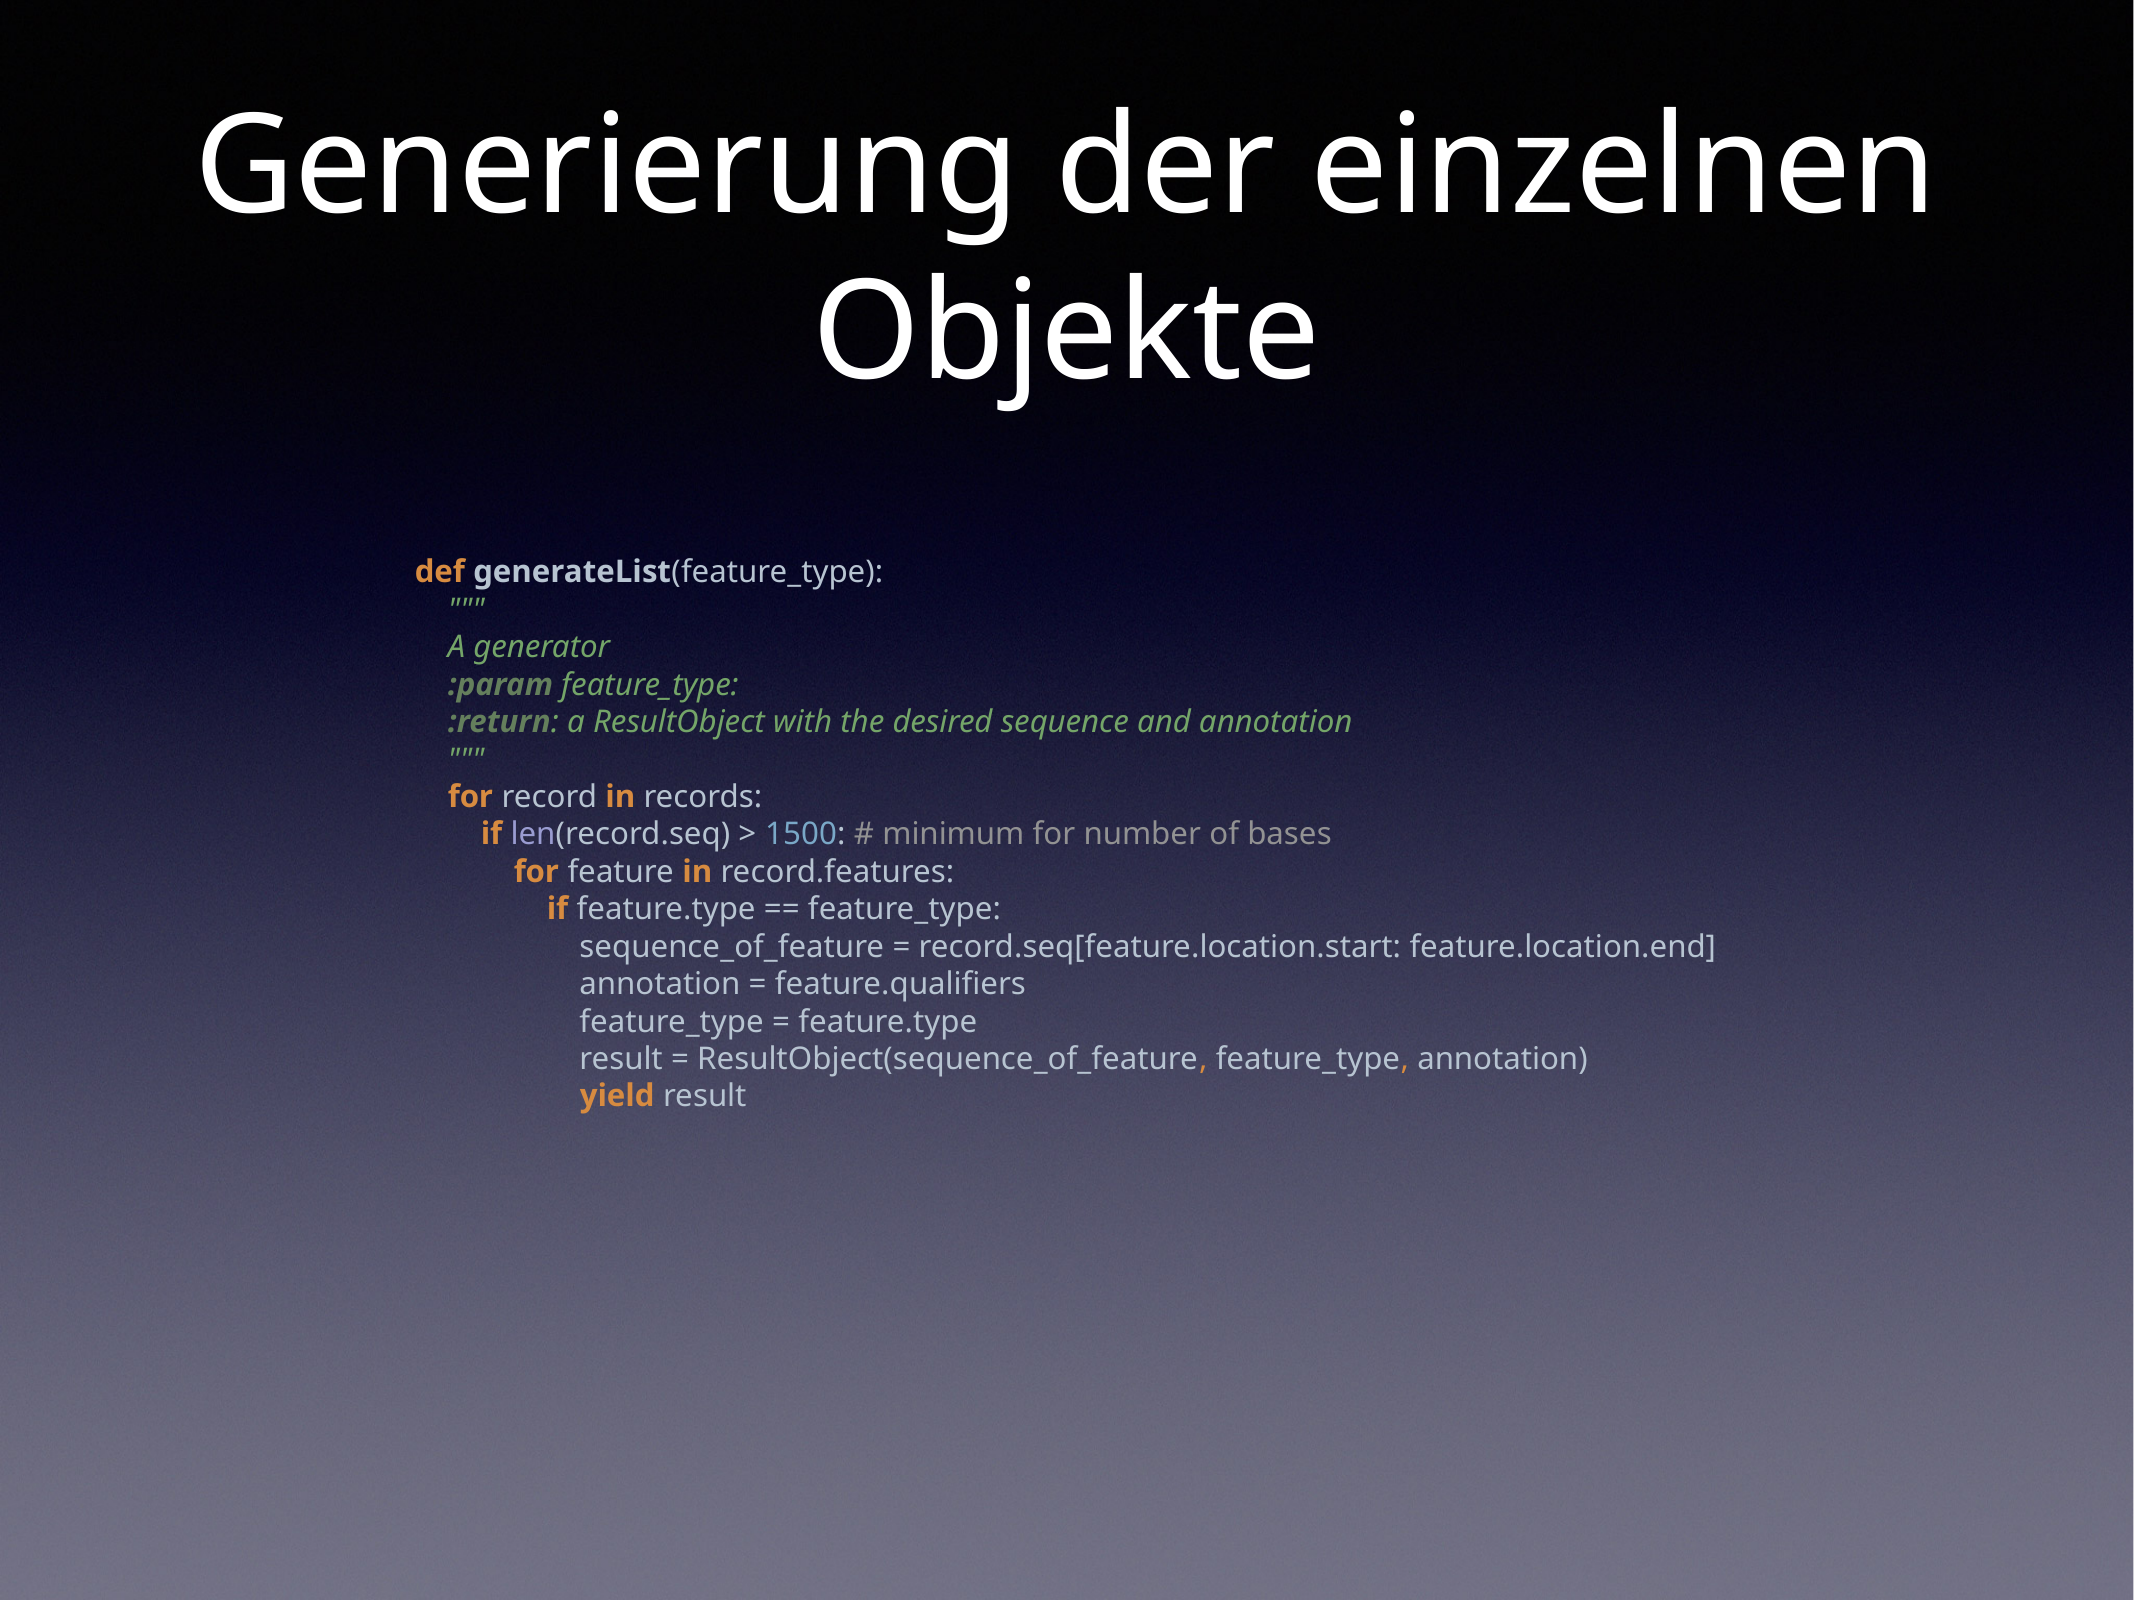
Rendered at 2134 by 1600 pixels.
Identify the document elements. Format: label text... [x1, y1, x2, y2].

picture [0, 0, 2134, 1600]
title Generierung der einzelnen Objekte [155, 66, 1978, 416]
text_box def generateList(feature_type): """ A generator :param feature_type: :return: a ResultObject with the desired sequence and annotation """ for record in records: if len(record.seq) > 1500: # minimum for number of bases for feature in record.features: if feature.type == feature_type: sequence_of_feature = record.seq[feature.location.start: feature.location.end] annotation = feature.qualifiers feature_type = feature.type result = ResultObject(sequence_of_feature, feature_type, annotation) yield result [406, 543, 1727, 1122]
